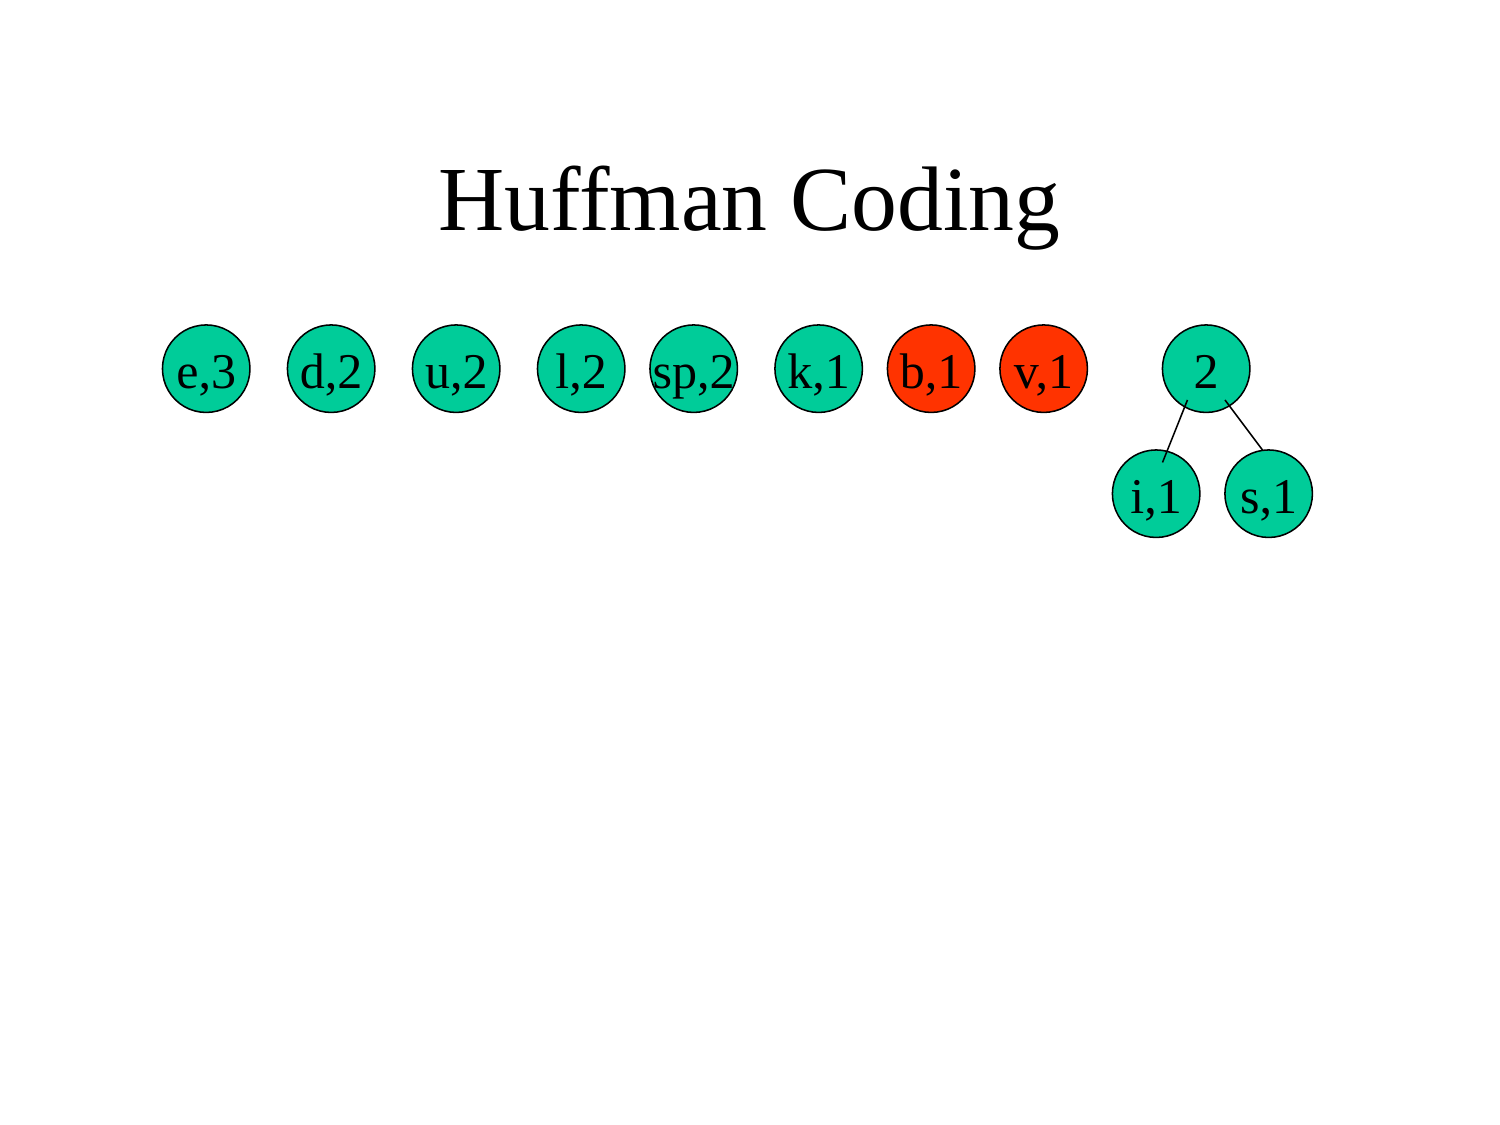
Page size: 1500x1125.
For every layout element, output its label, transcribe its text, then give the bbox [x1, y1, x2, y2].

text_box sp,2 [649, 324, 738, 413]
text_box v,1 [999, 324, 1088, 413]
text_box k,1 [774, 324, 863, 413]
title Huffman Coding [112, 99, 1388, 288]
text_box i,1 [1112, 449, 1200, 538]
text_box b,1 [887, 324, 975, 413]
text_box l,2 [537, 324, 625, 413]
text_box u,2 [412, 324, 500, 413]
text_box 2 [1162, 324, 1250, 413]
text_box s,1 [1224, 449, 1313, 538]
text_box e,3 [162, 324, 250, 413]
text_box d,2 [287, 324, 375, 413]
